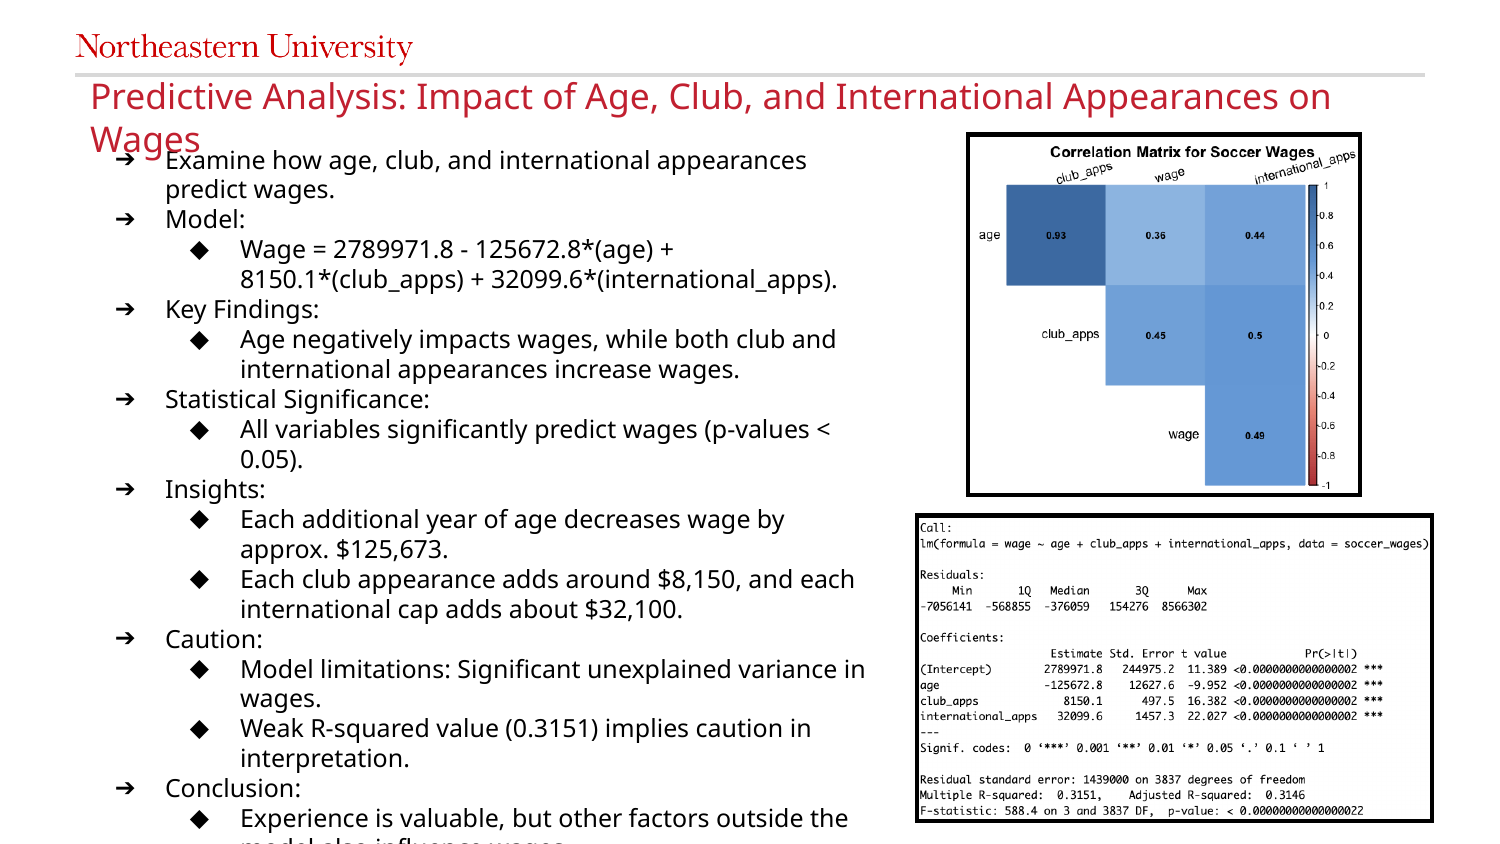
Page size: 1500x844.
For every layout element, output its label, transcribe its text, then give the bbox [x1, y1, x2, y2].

picture [970, 136, 1359, 493]
picture [918, 517, 1430, 819]
picture [75, 33, 413, 66]
list Examine how age, club, and international appearances predict wages. Model: Wage = 2789971.8 - 125672.8*(age) + 8150.1*(club_apps) + 32099.6*(international_apps). Key Findings: Age negatively impacts wages, while both club and international appearances increase wages. Statistical Significance: All variables significantly predict wages (p-values < 0.05). Insights: Each additional year of age decreases wage by approx. $125,673. Each club appearance adds around $8,150, and each international cap adds about $32,100. Caution: Model limitations: Significant unexplained variance in wages. Weak R-squared value (0.3151) implies caution in interpretation. Conclusion: Experience is valuable, but other factors outside the model also influence wages. [75, 161, 894, 811]
title Predictive Analysis: Impact of Age, Club, and International Appearances on Wages [75, 66, 1425, 161]
